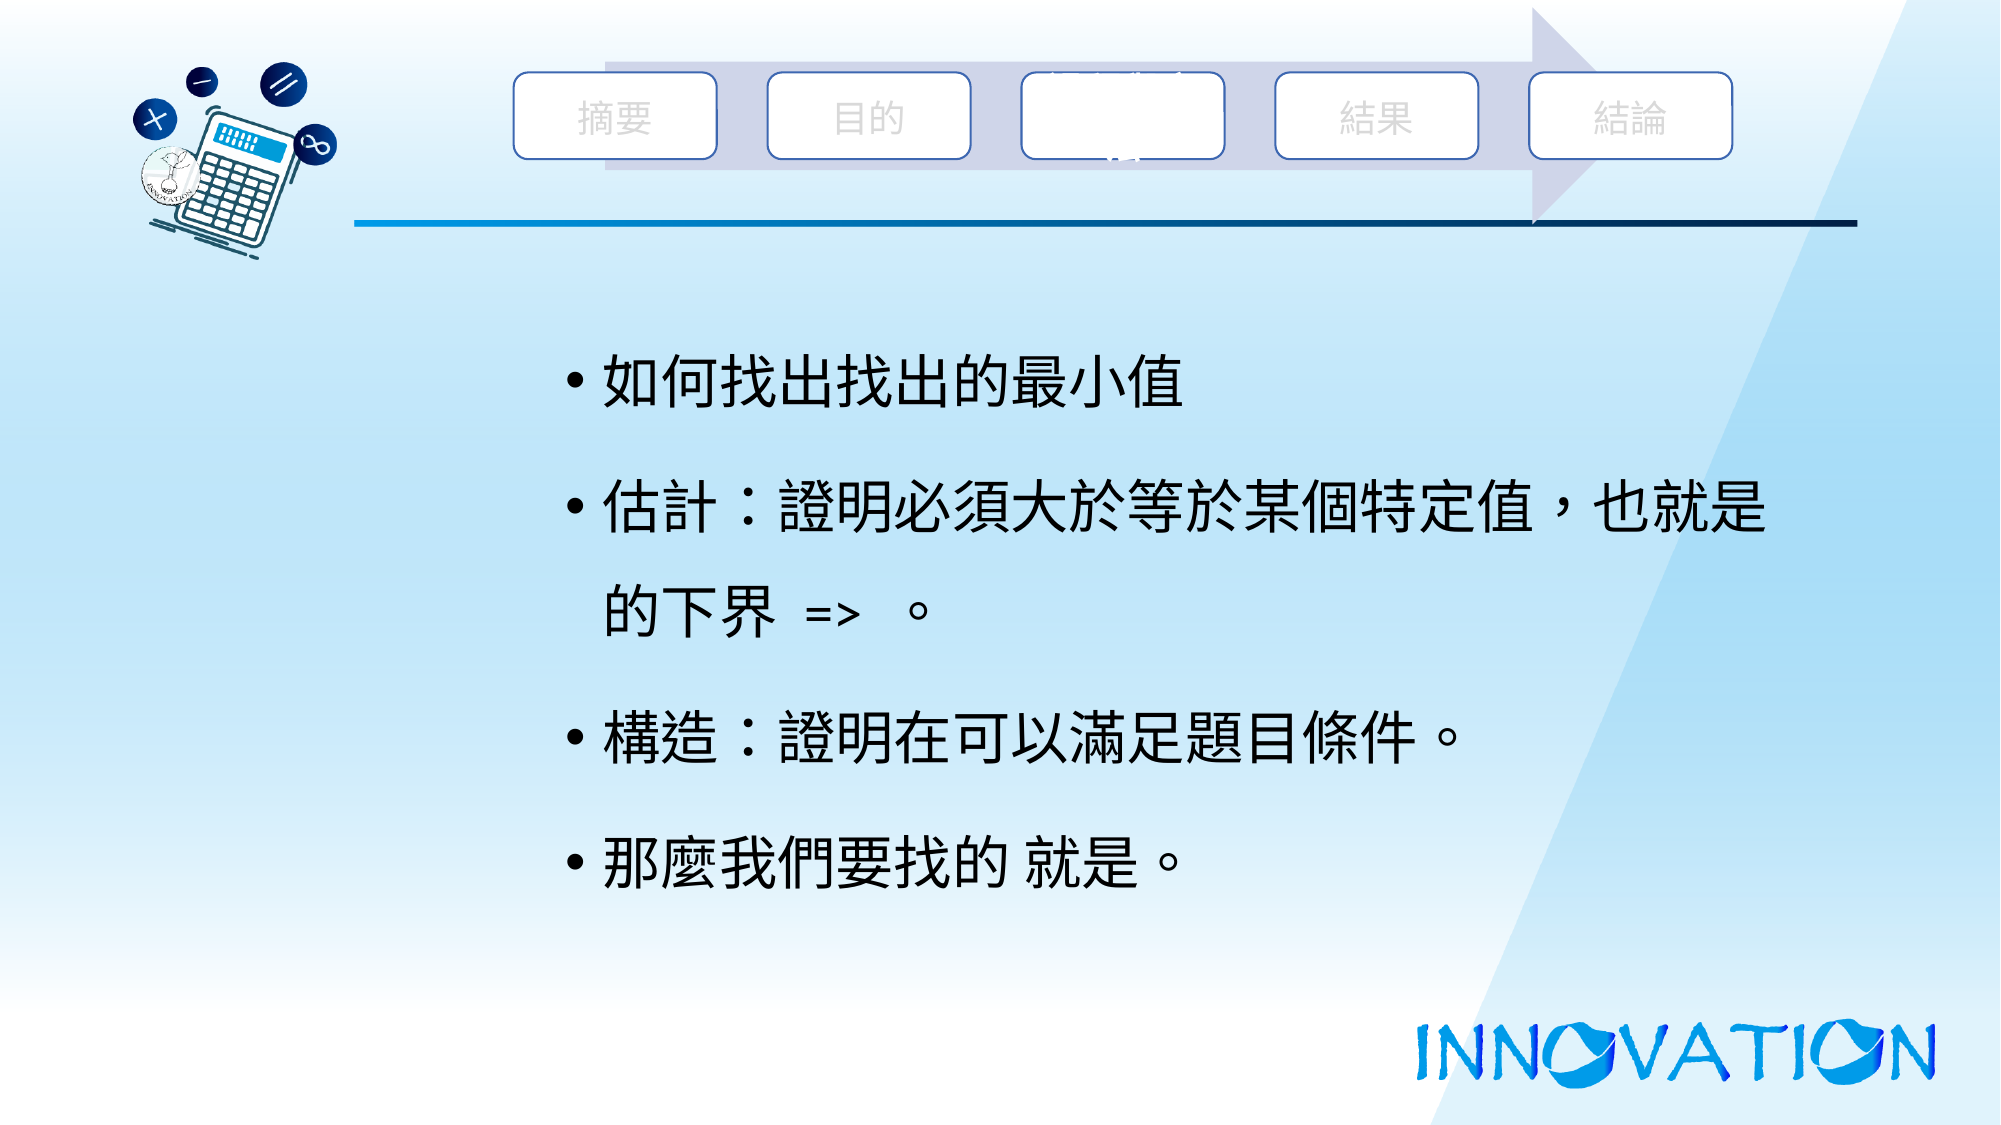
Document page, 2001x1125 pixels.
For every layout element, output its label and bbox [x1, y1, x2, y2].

text_box [513, 7, 1733, 225]
picture [0, 0, 2001, 1125]
